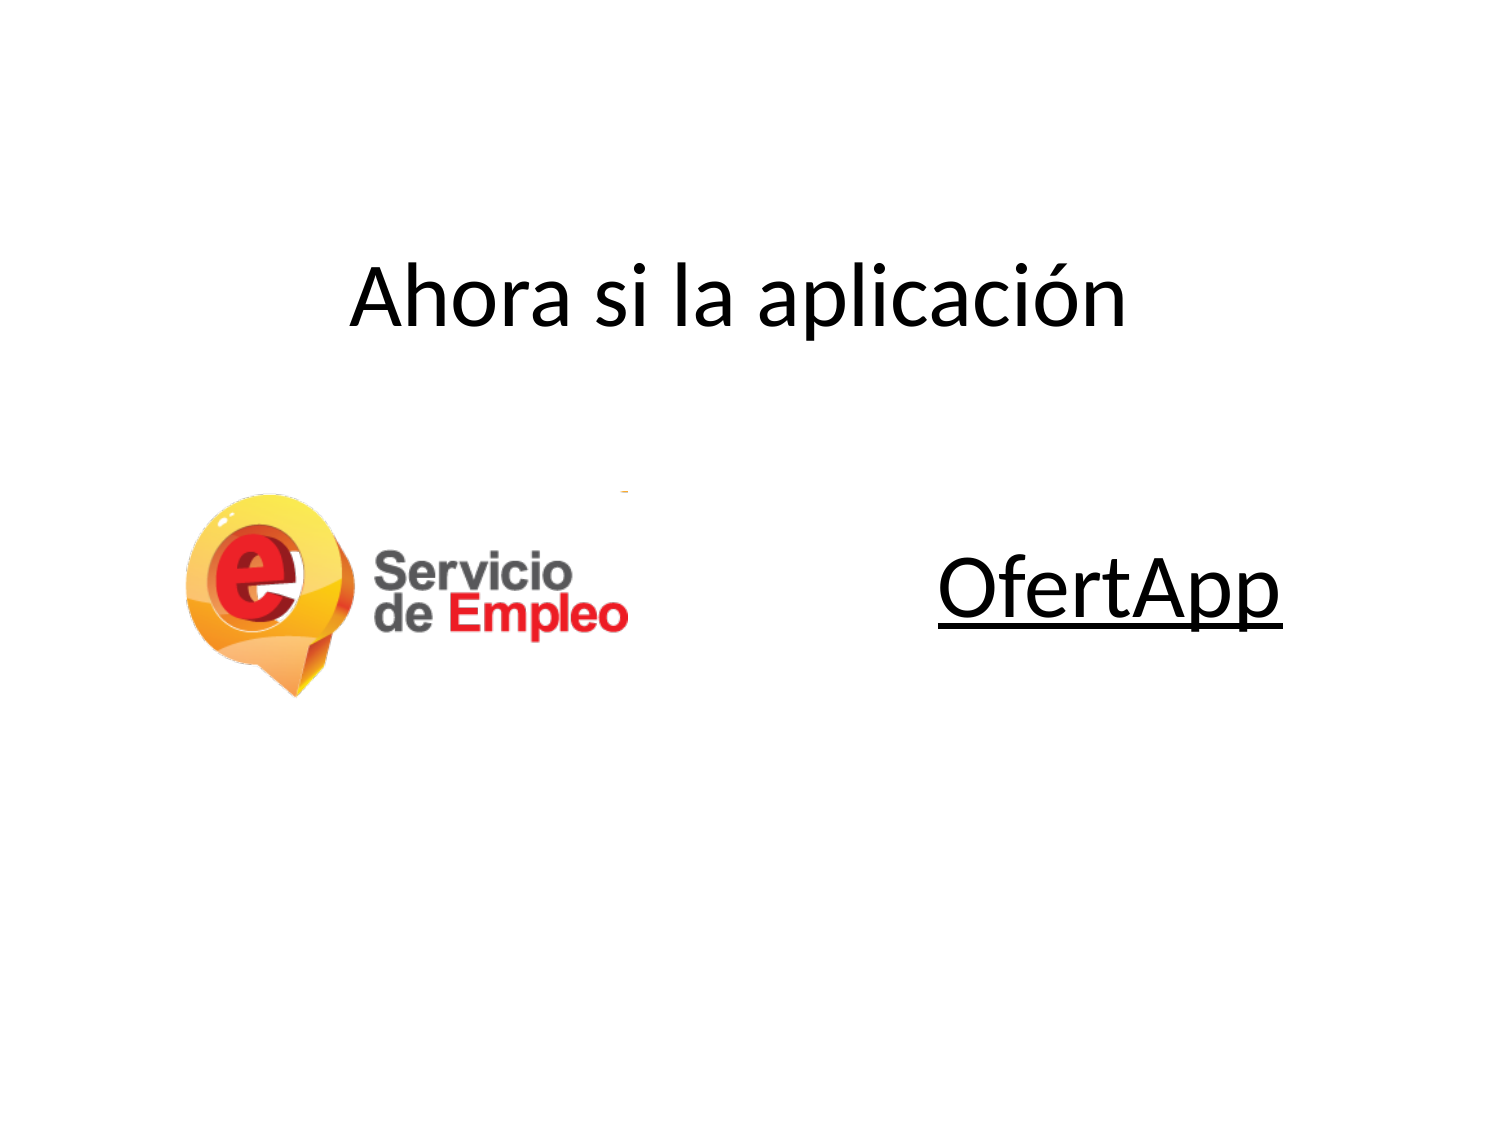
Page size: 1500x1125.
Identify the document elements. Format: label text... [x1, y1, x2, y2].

picture [182, 491, 628, 700]
title Ahora si la aplicación [64, 196, 1415, 384]
text_box OfertApp [809, 491, 1412, 670]
